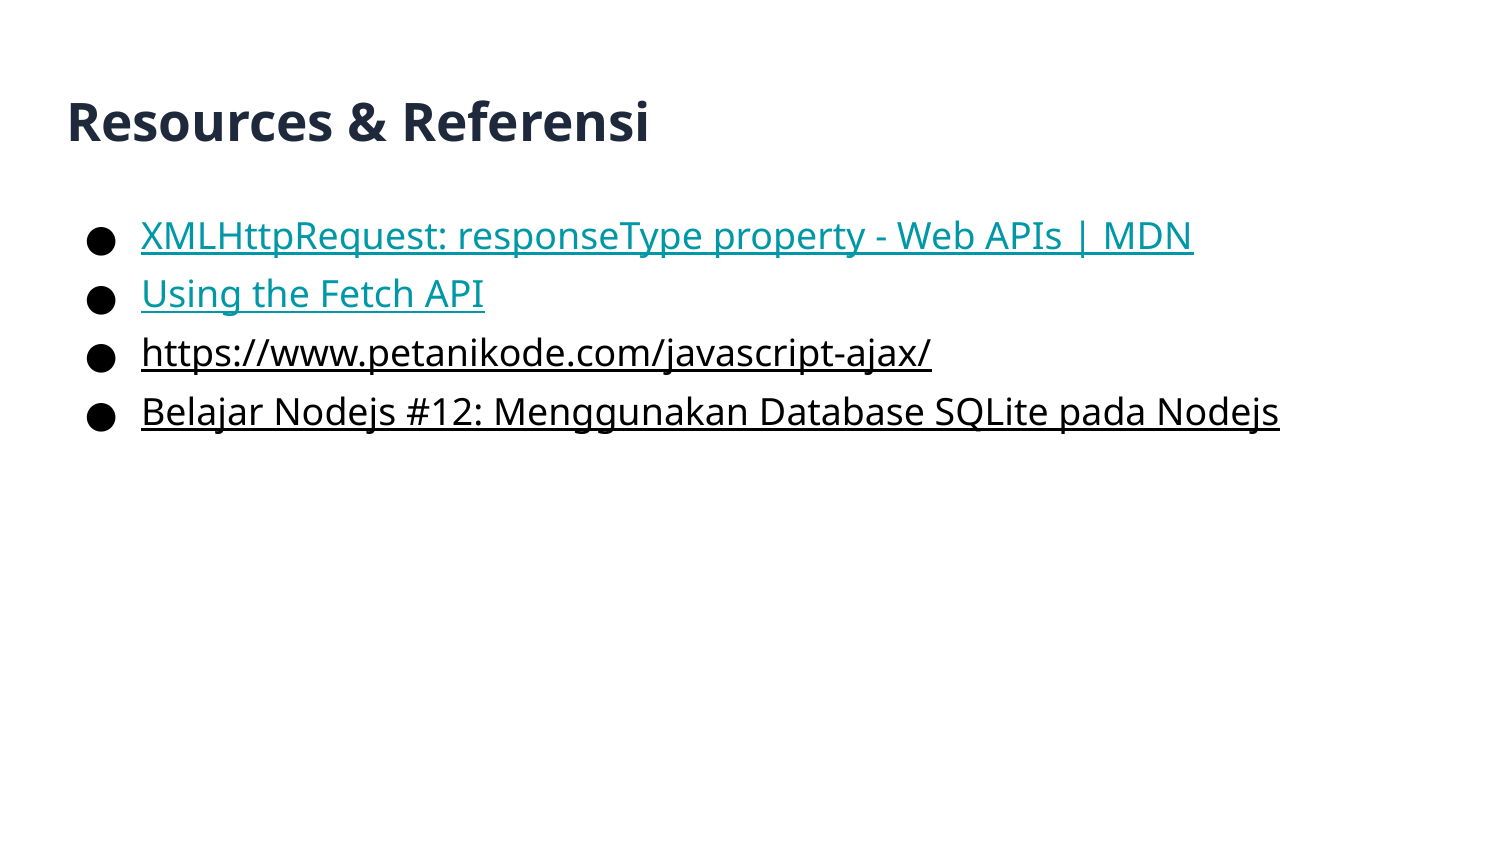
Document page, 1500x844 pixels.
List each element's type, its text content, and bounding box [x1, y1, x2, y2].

list XMLHttpRequest: responseType property - Web APIs | MDN Using the Fetch API https://www.petanikode.com/javascript-ajax/ Belajar Nodejs #12: Menggunakan Database SQLite pada Nodejs [51, 189, 1449, 750]
title Resources & Referensi [51, 72, 1449, 167]
